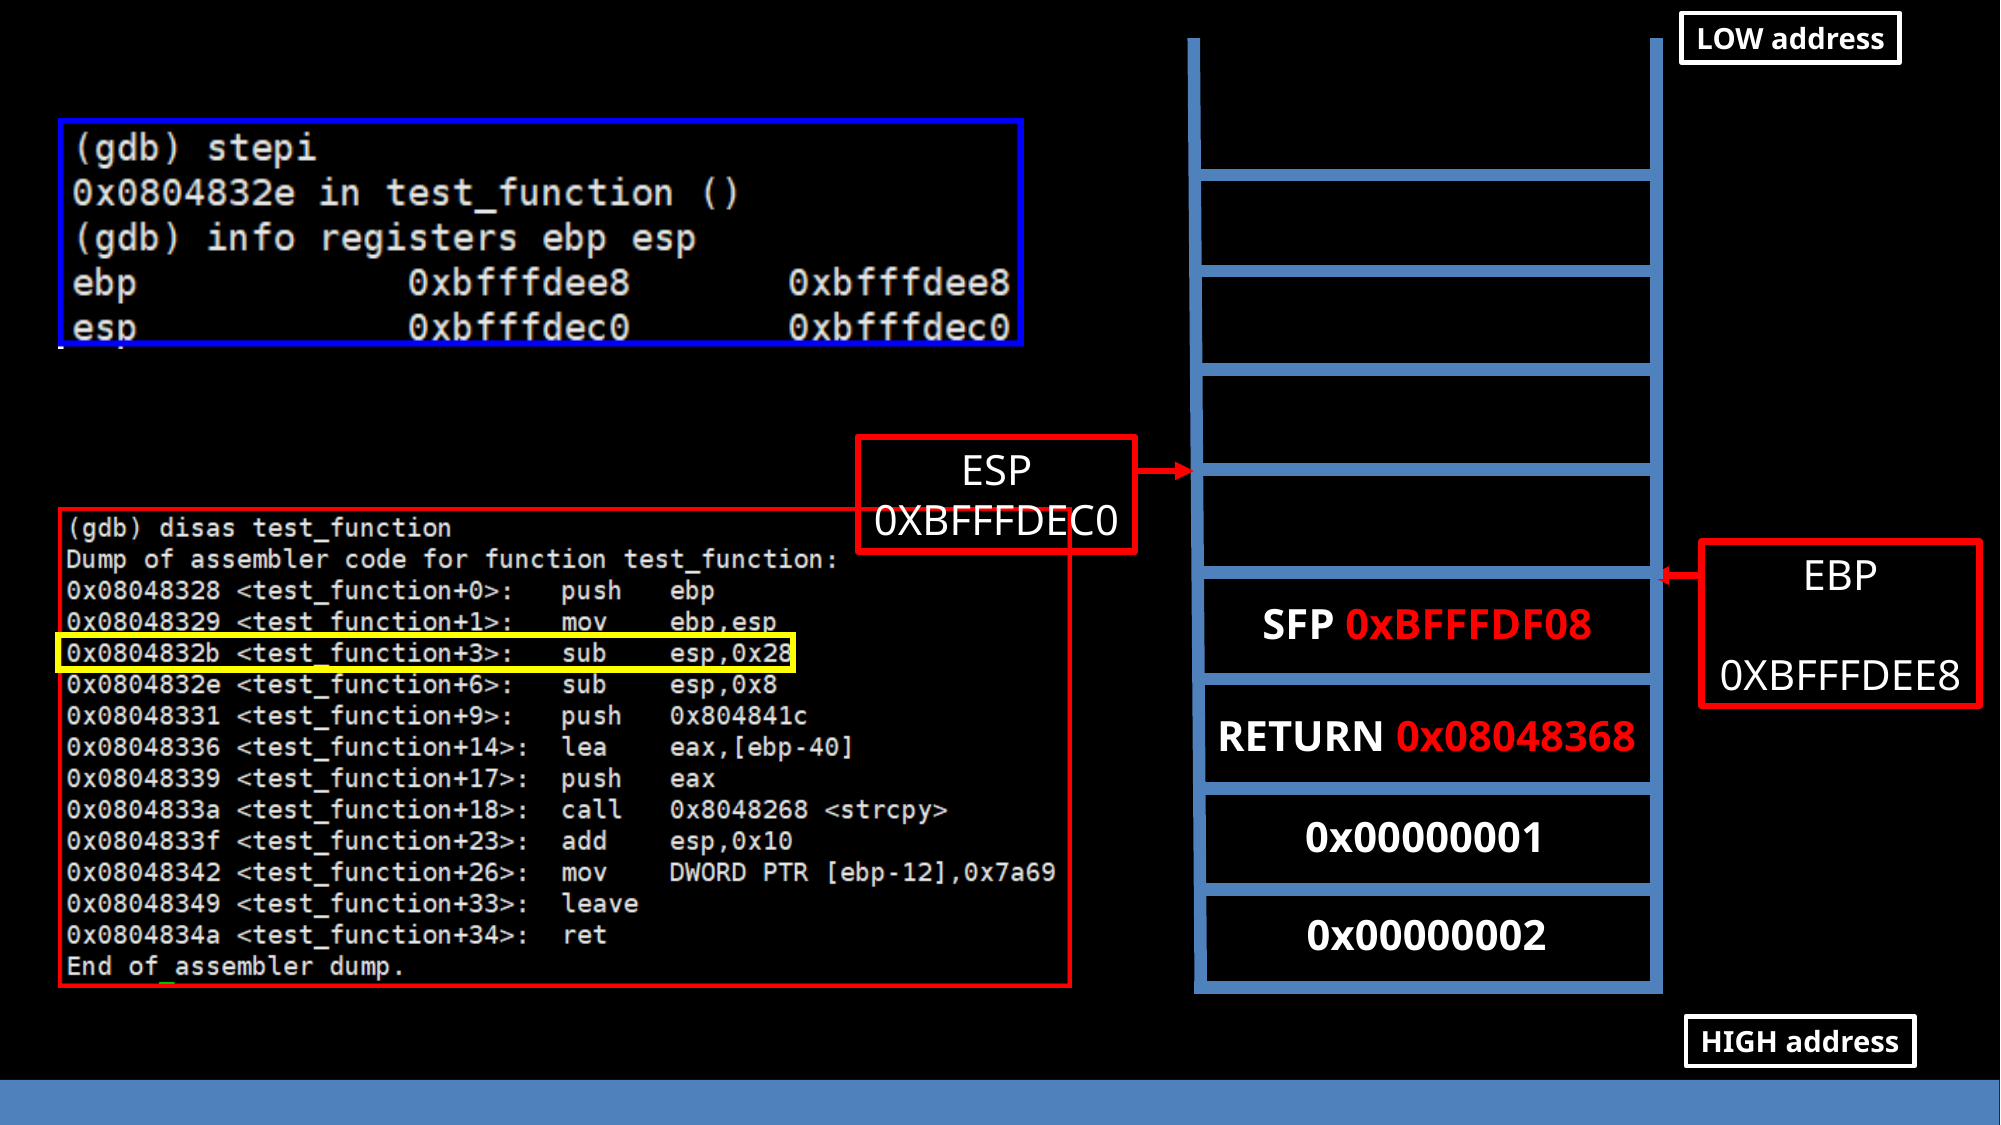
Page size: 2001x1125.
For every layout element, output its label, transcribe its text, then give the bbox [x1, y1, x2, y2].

text_box HIGH address [1685, 1016, 1915, 1067]
text_box SFP 0xBFFFDF08 [1247, 590, 1611, 656]
text_box LOW address [1681, 12, 1900, 63]
text_box 0x00000002 [1291, 901, 1562, 967]
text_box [1193, 272, 1201, 988]
picture [58, 118, 1024, 349]
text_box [1193, 175, 1201, 271]
text_box RETURN 0x08048368 [1202, 701, 1652, 767]
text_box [1193, 38, 1201, 174]
text_box ESP 0XBFFFDEC0 [857, 436, 1136, 552]
text_box 0x00000001 [1290, 803, 1561, 869]
picture [58, 507, 1072, 988]
text_box EBP 0XBFFFDEE8 [1701, 541, 1980, 707]
